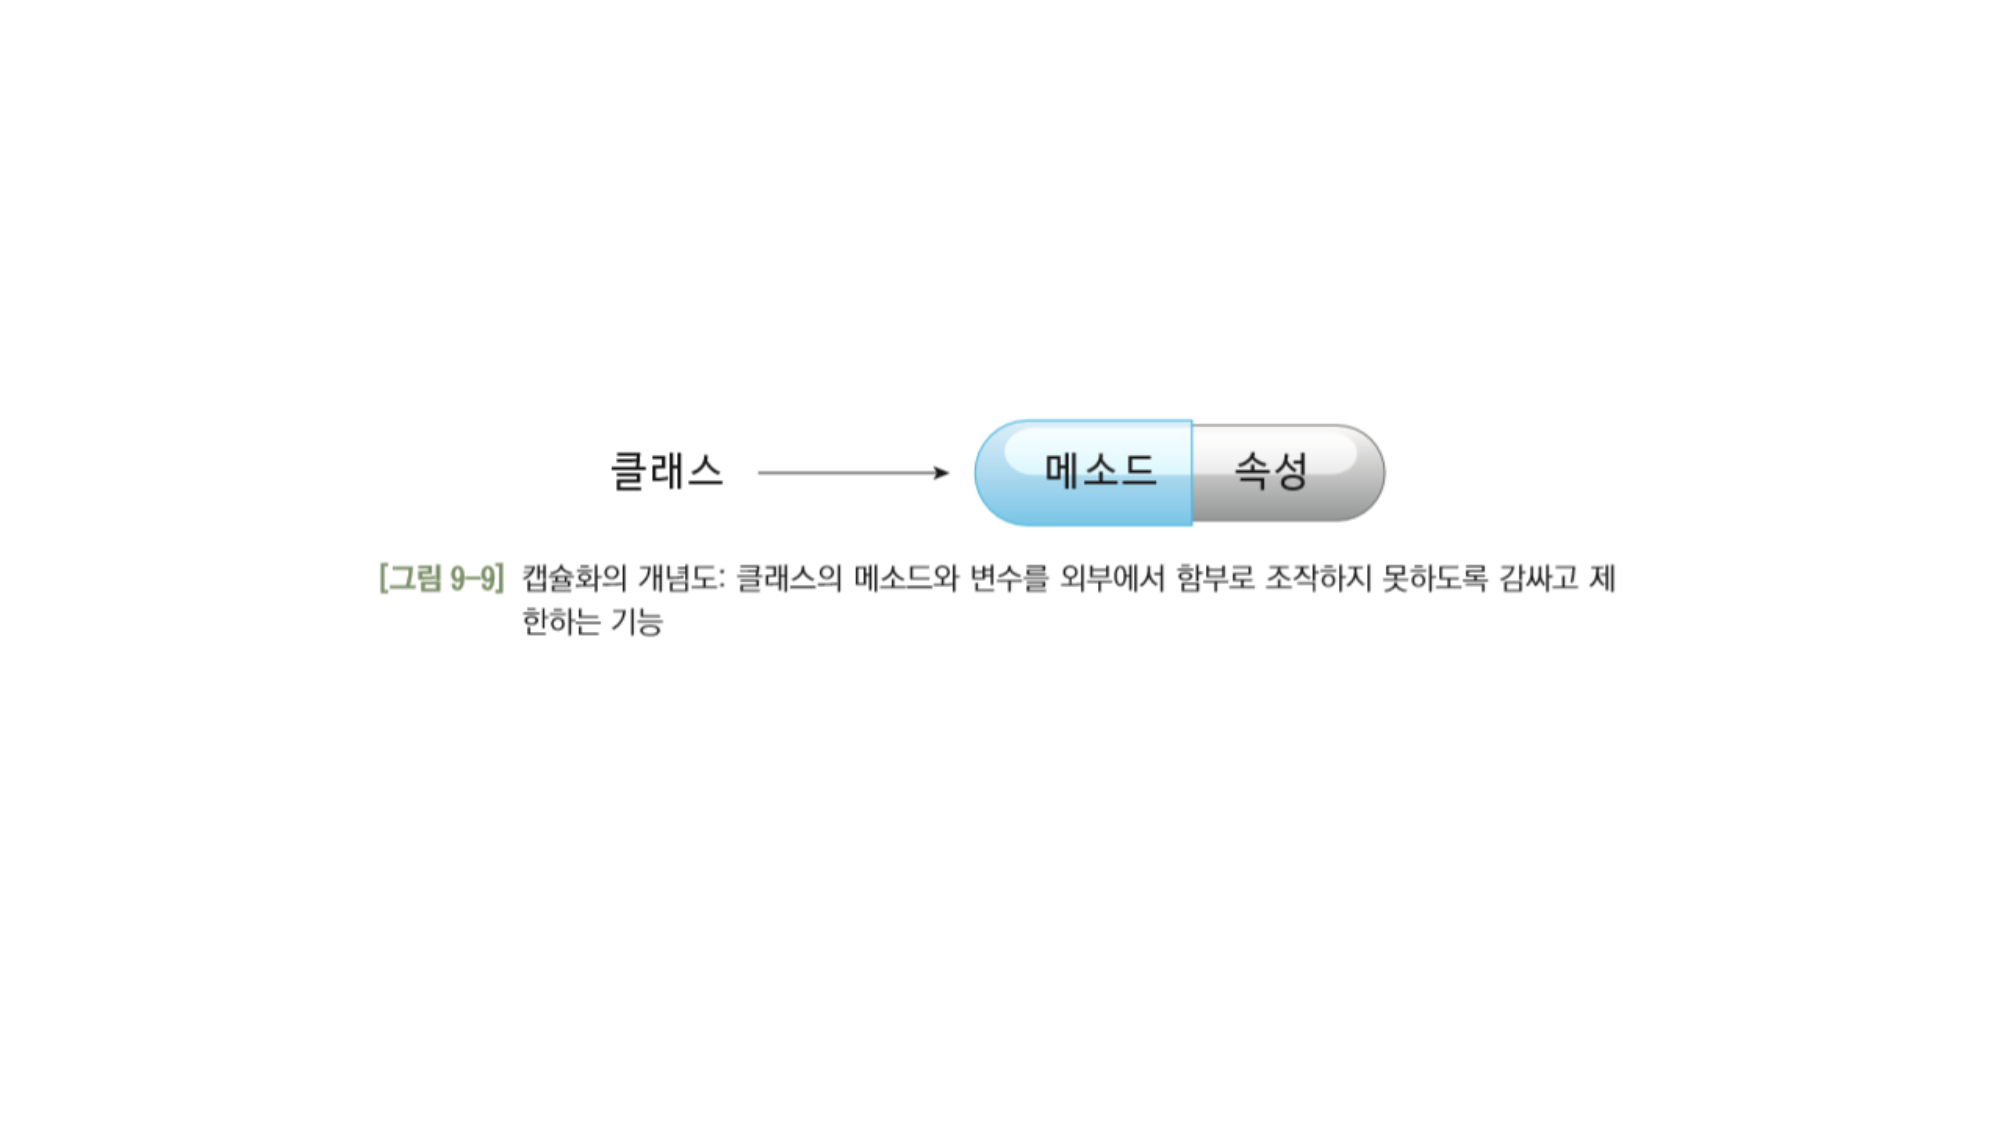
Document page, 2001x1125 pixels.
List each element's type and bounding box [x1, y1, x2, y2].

picture [346, 399, 1654, 725]
